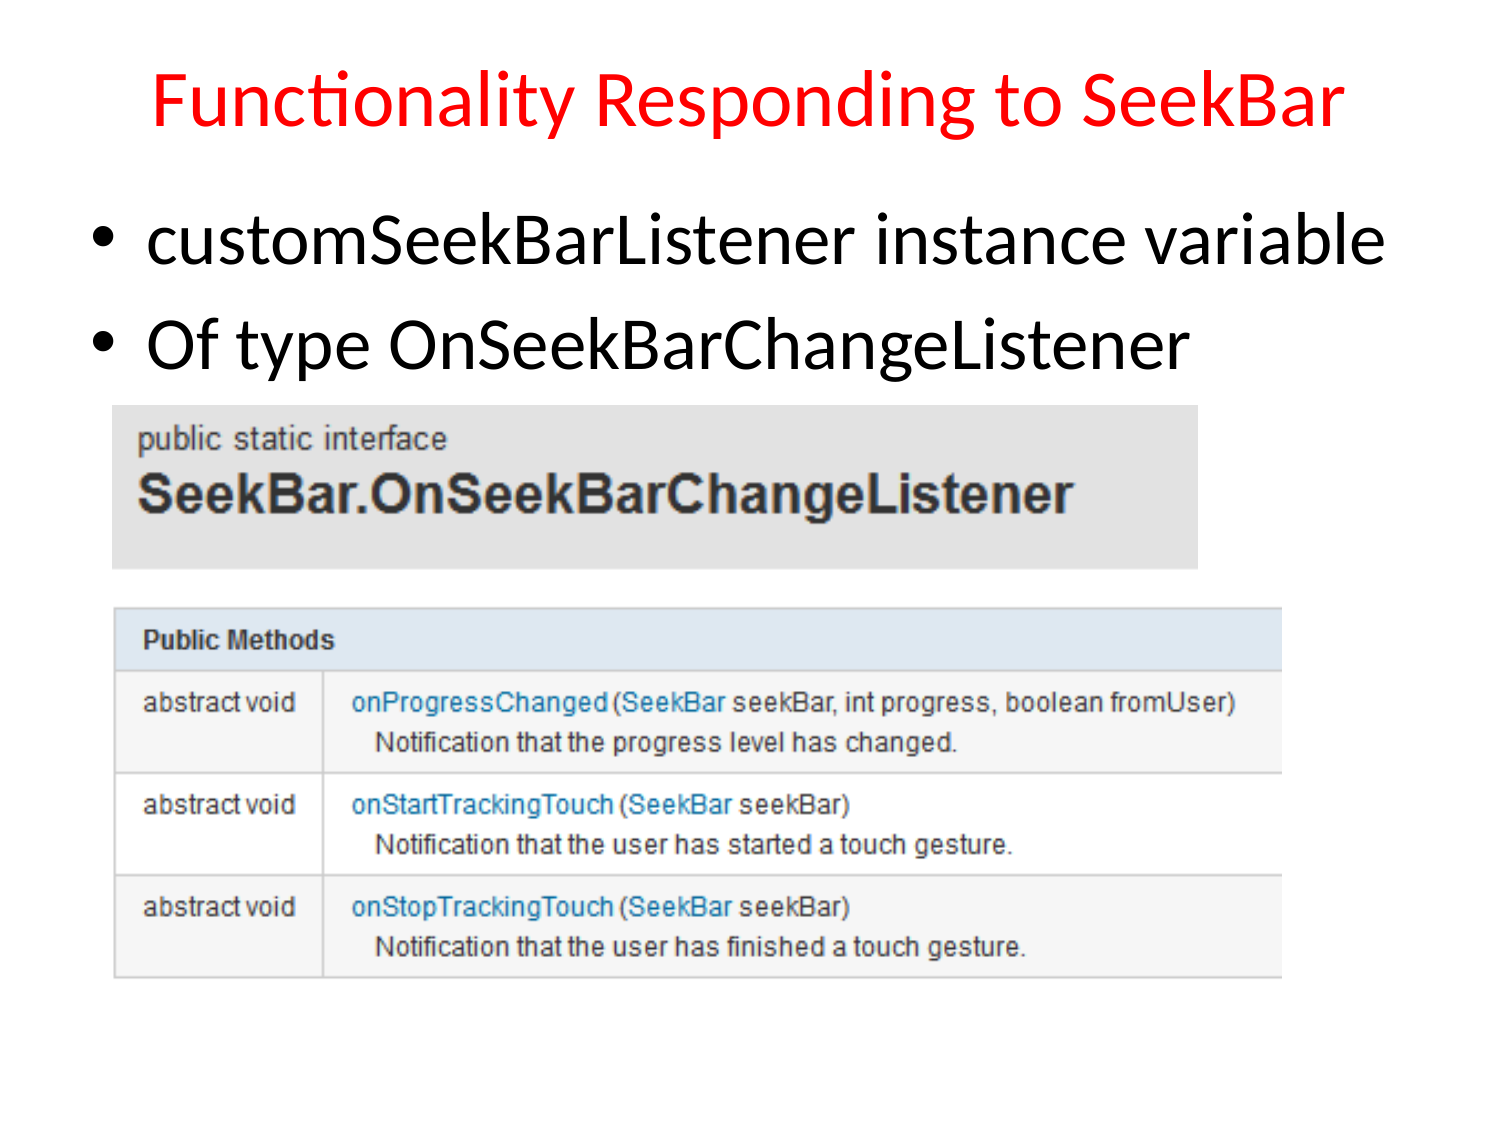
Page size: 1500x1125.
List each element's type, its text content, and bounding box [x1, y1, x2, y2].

picture [112, 599, 1282, 988]
title Functionality Responding to SeekBar [75, 0, 1425, 182]
picture [112, 405, 1199, 576]
list customSeekBarListener instance variable Of type OnSeekBarChangeListener [75, 182, 1425, 1038]
